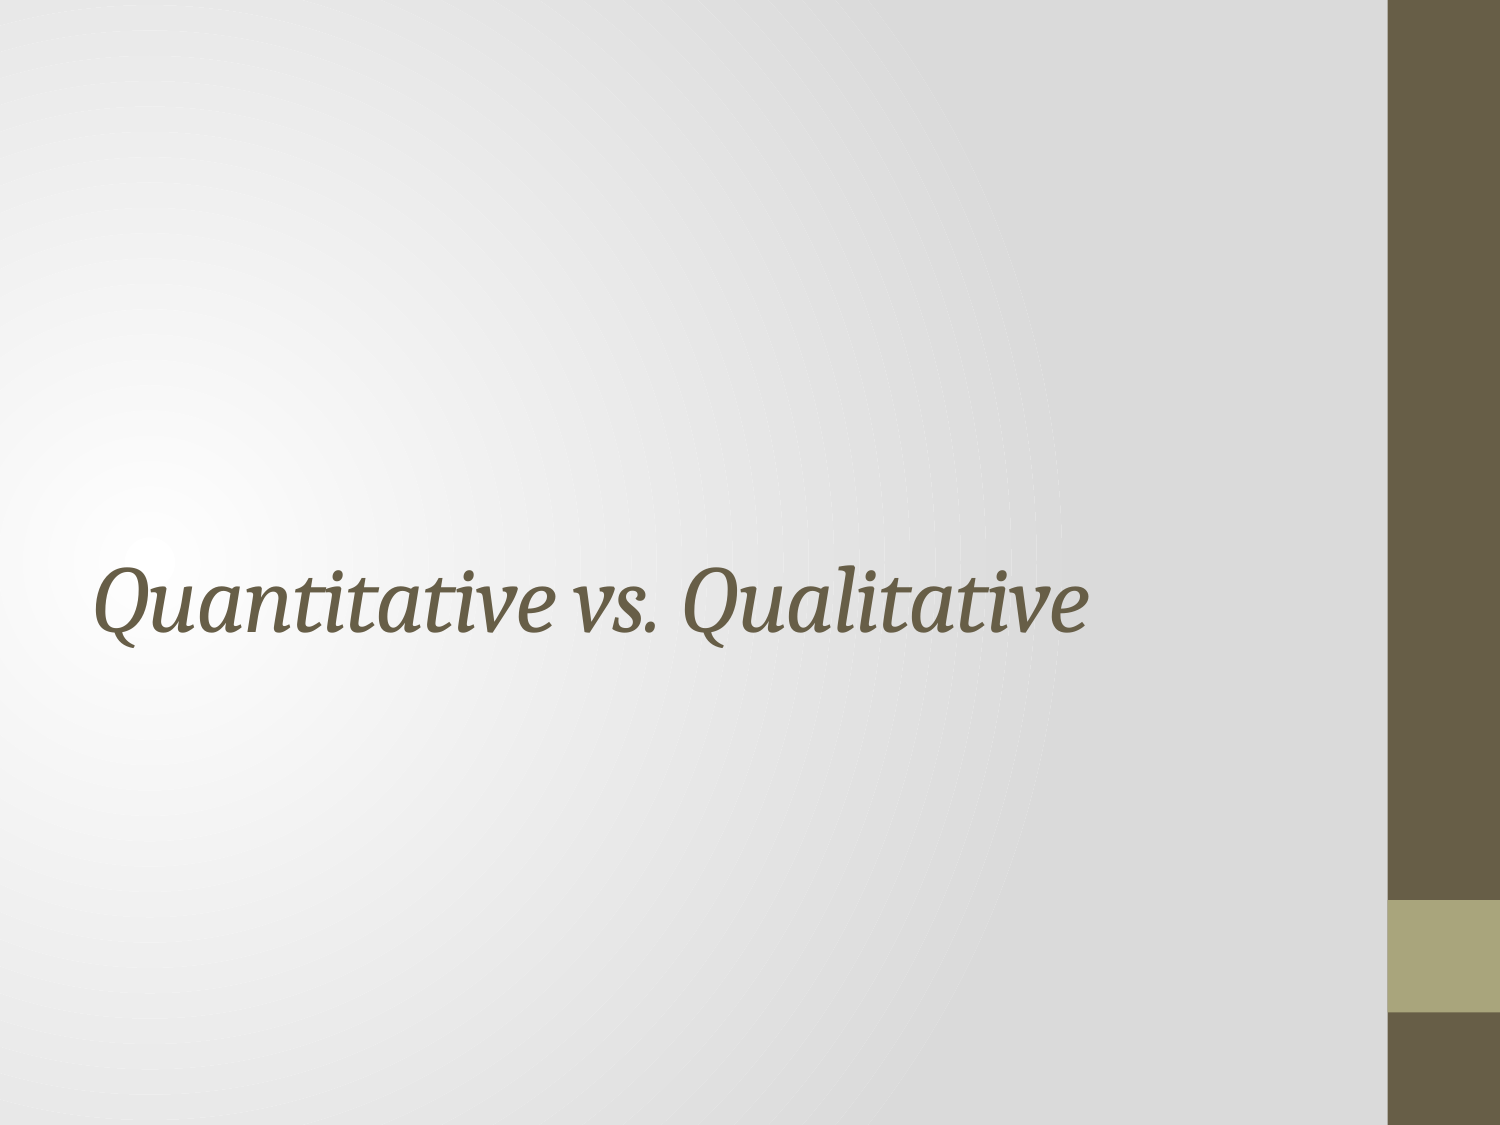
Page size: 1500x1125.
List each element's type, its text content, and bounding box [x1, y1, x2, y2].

title Quantitative vs. Qualitative [75, 525, 1325, 663]
